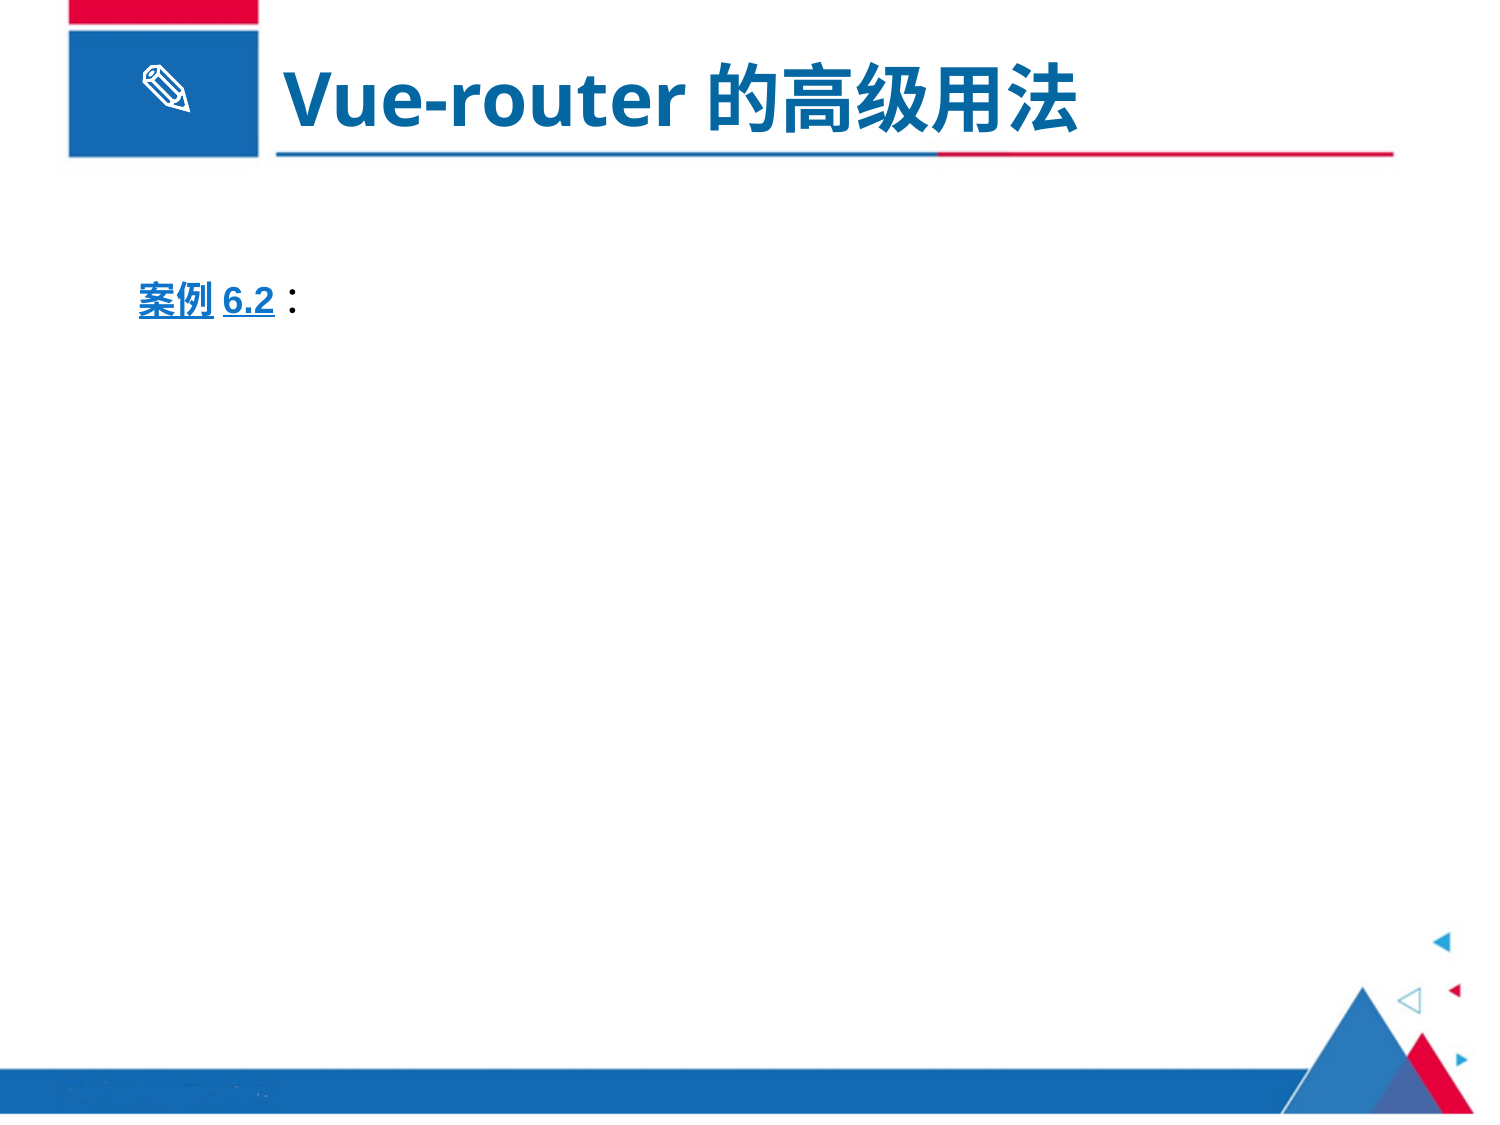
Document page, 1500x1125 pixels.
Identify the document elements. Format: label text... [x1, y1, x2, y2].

text_box 案例6.2： [123, 223, 1422, 329]
text_box Vue-router的高级用法 [268, 35, 1500, 158]
picture [0, 0, 1500, 1125]
